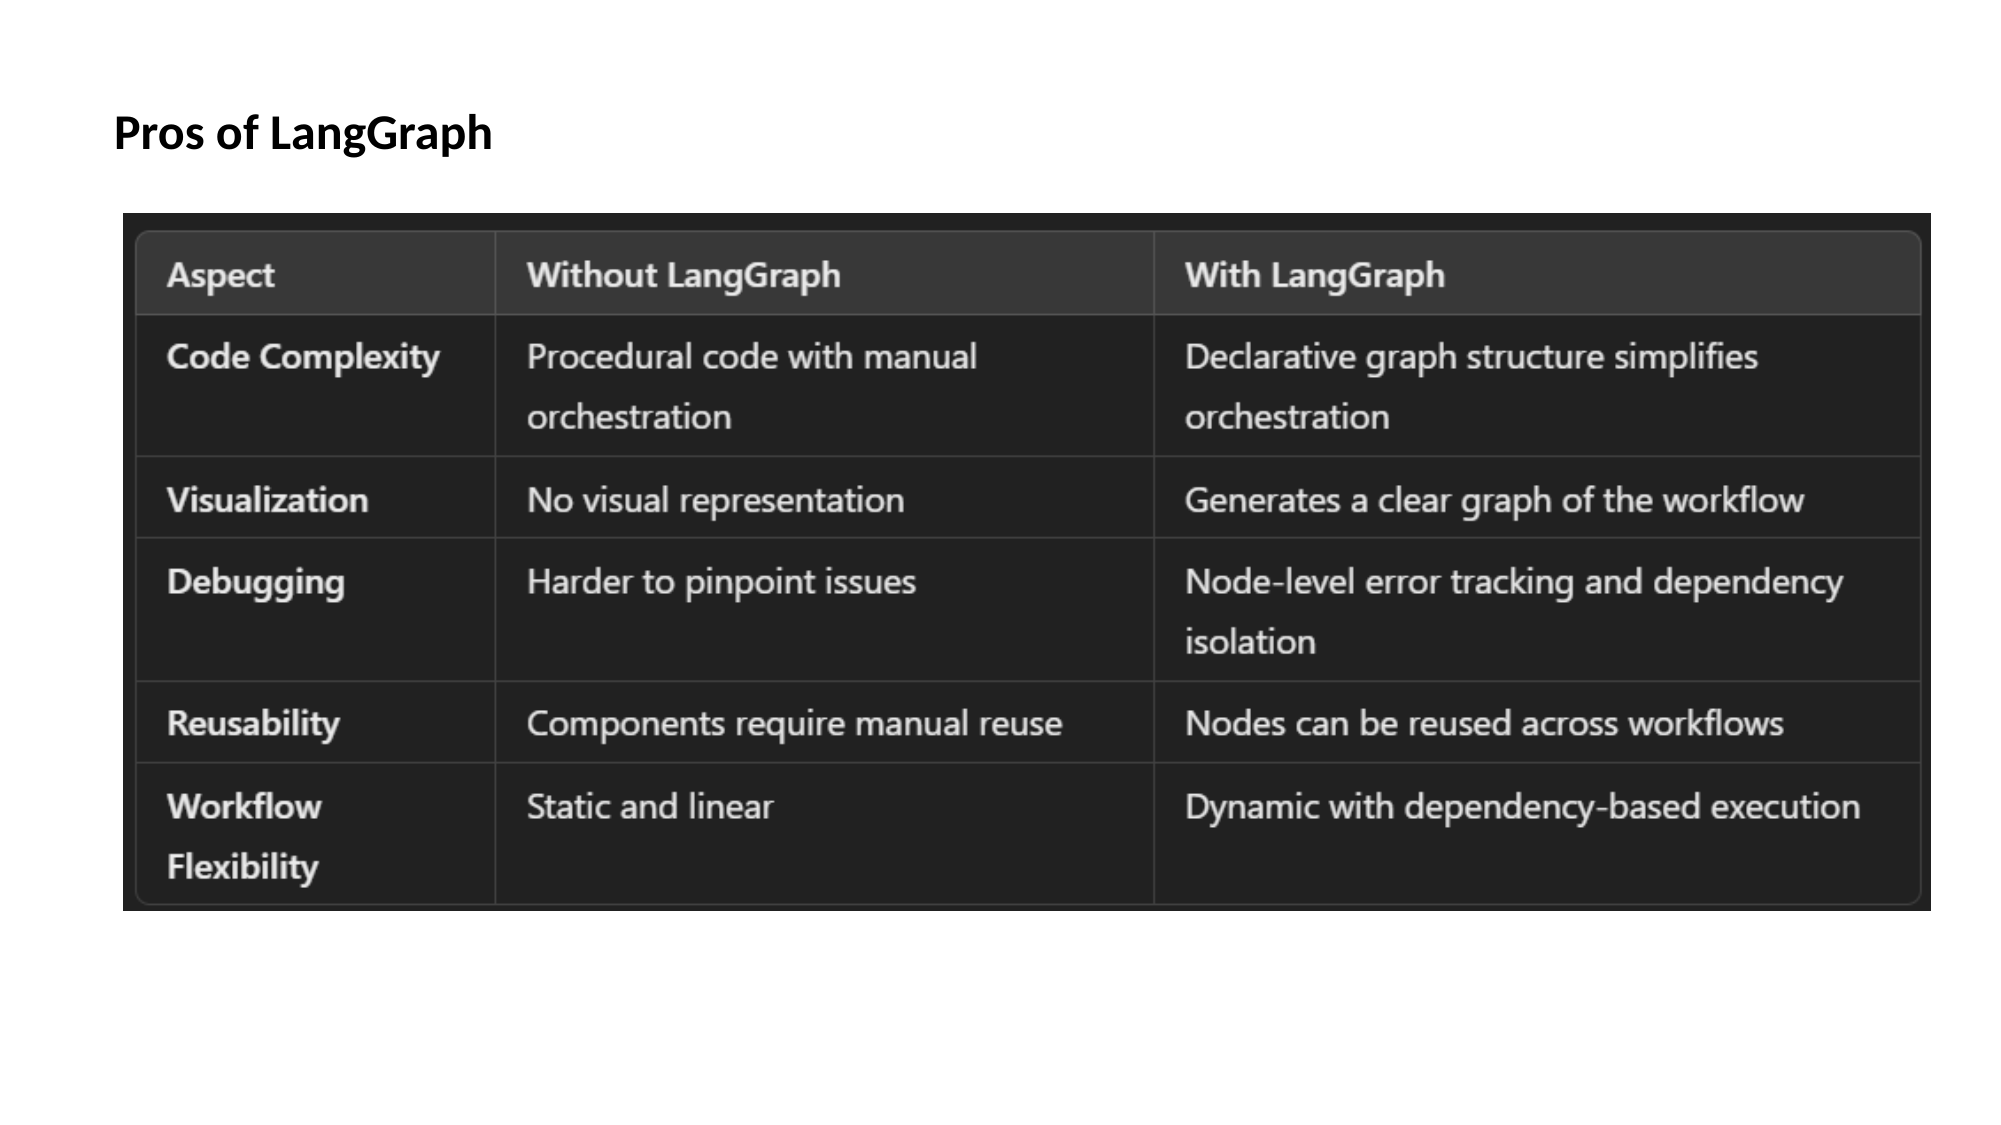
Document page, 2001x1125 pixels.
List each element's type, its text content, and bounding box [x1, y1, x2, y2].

text_box Pros of LangGraph [99, 91, 1138, 167]
picture [123, 213, 1931, 912]
